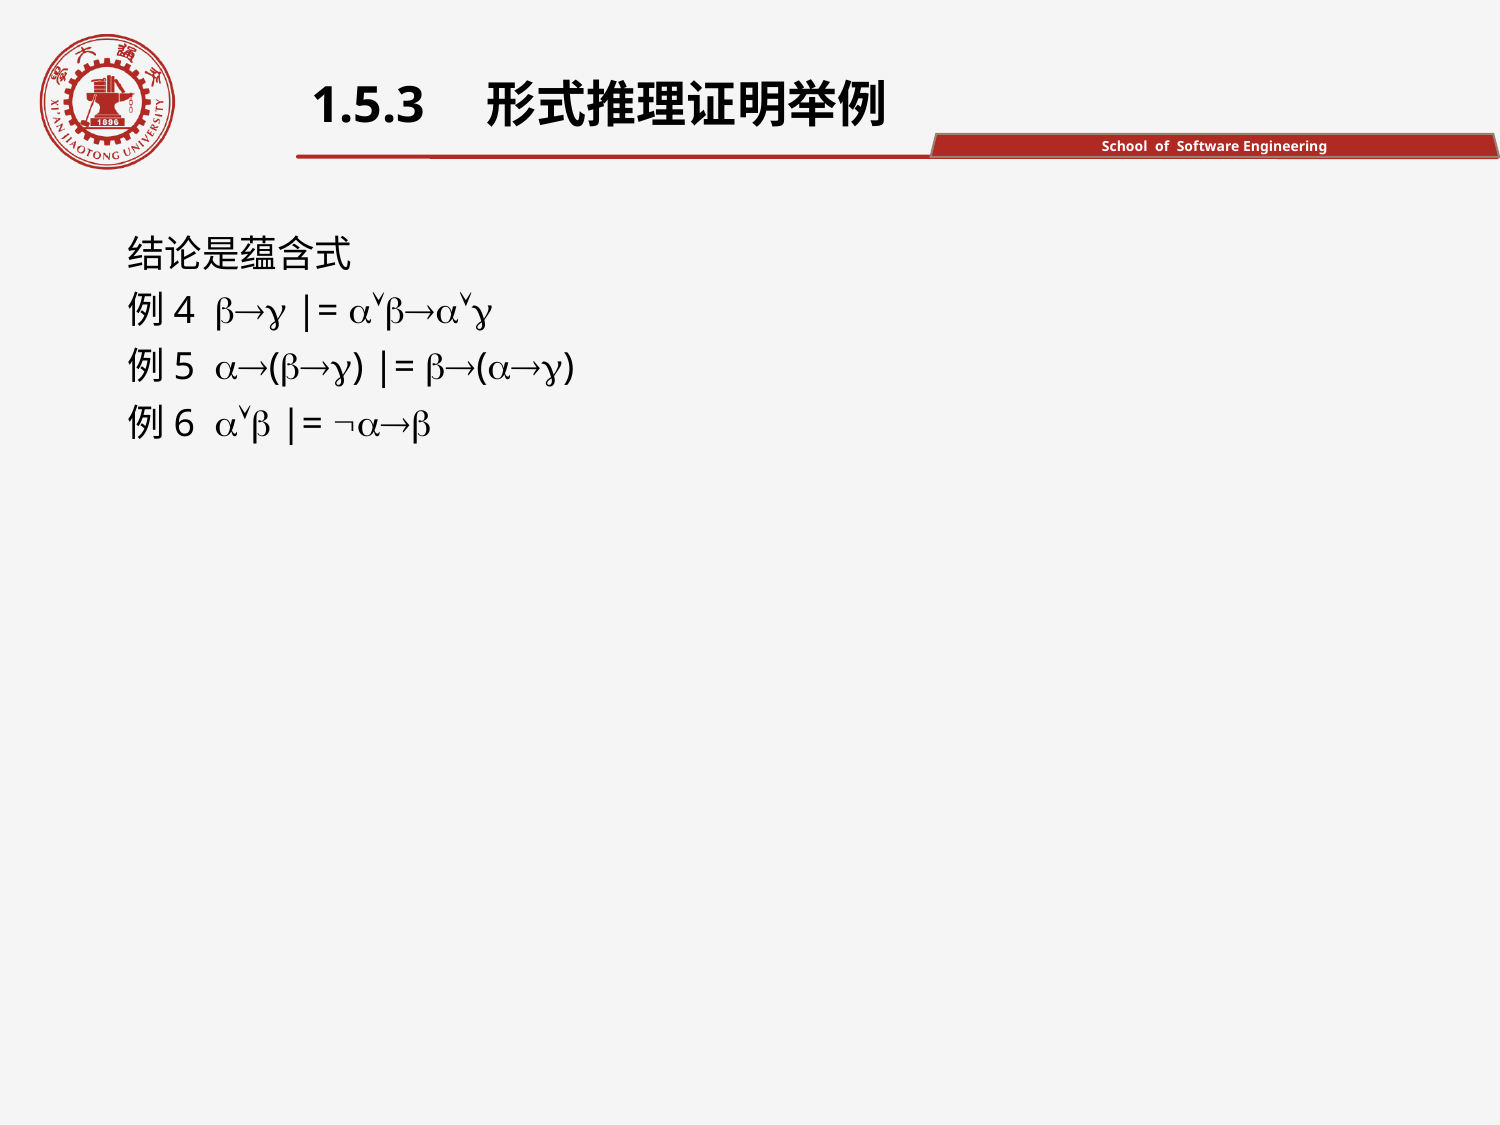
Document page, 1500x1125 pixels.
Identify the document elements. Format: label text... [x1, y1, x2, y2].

list 1.5.3 形式推理证明举例 [296, 72, 1093, 157]
picture [39, 34, 185, 175]
list 结论是蕴含式 例4  |=  例5 () |= () 例6  |=  [112, 227, 1450, 1010]
